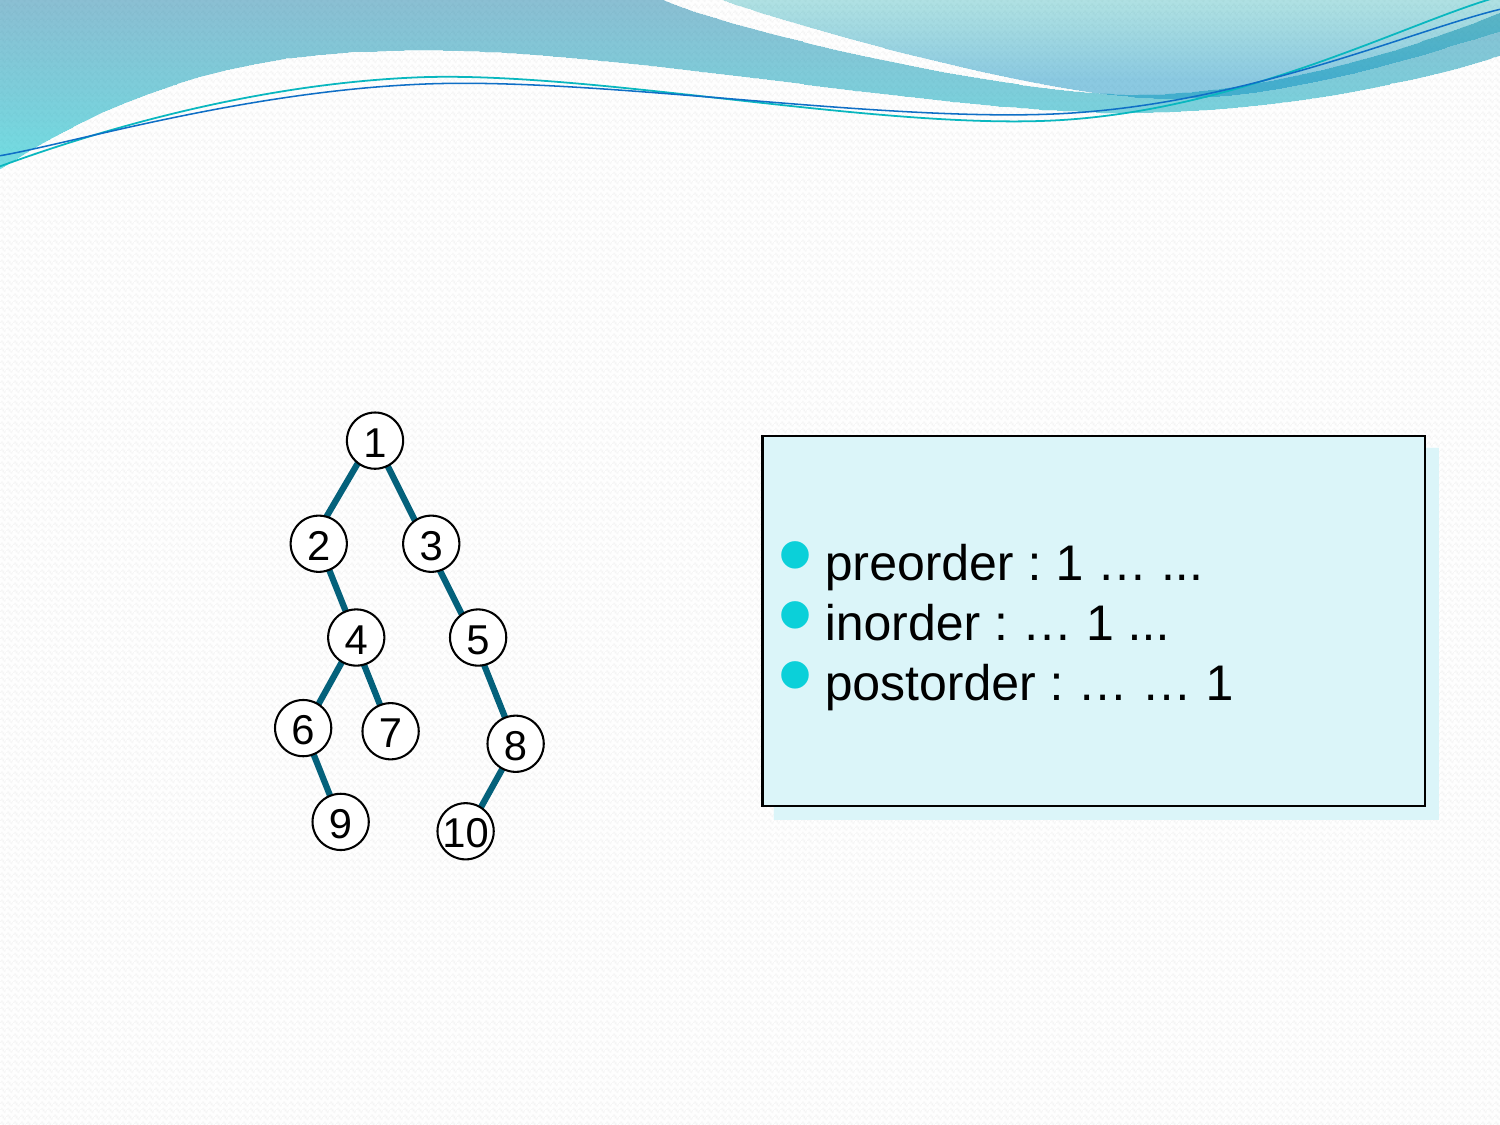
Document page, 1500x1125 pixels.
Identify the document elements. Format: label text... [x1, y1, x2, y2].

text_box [274, 412, 544, 860]
list preorder : 1 … ... inorder : … 1 ... postorder : … … 1 [762, 435, 1425, 806]
